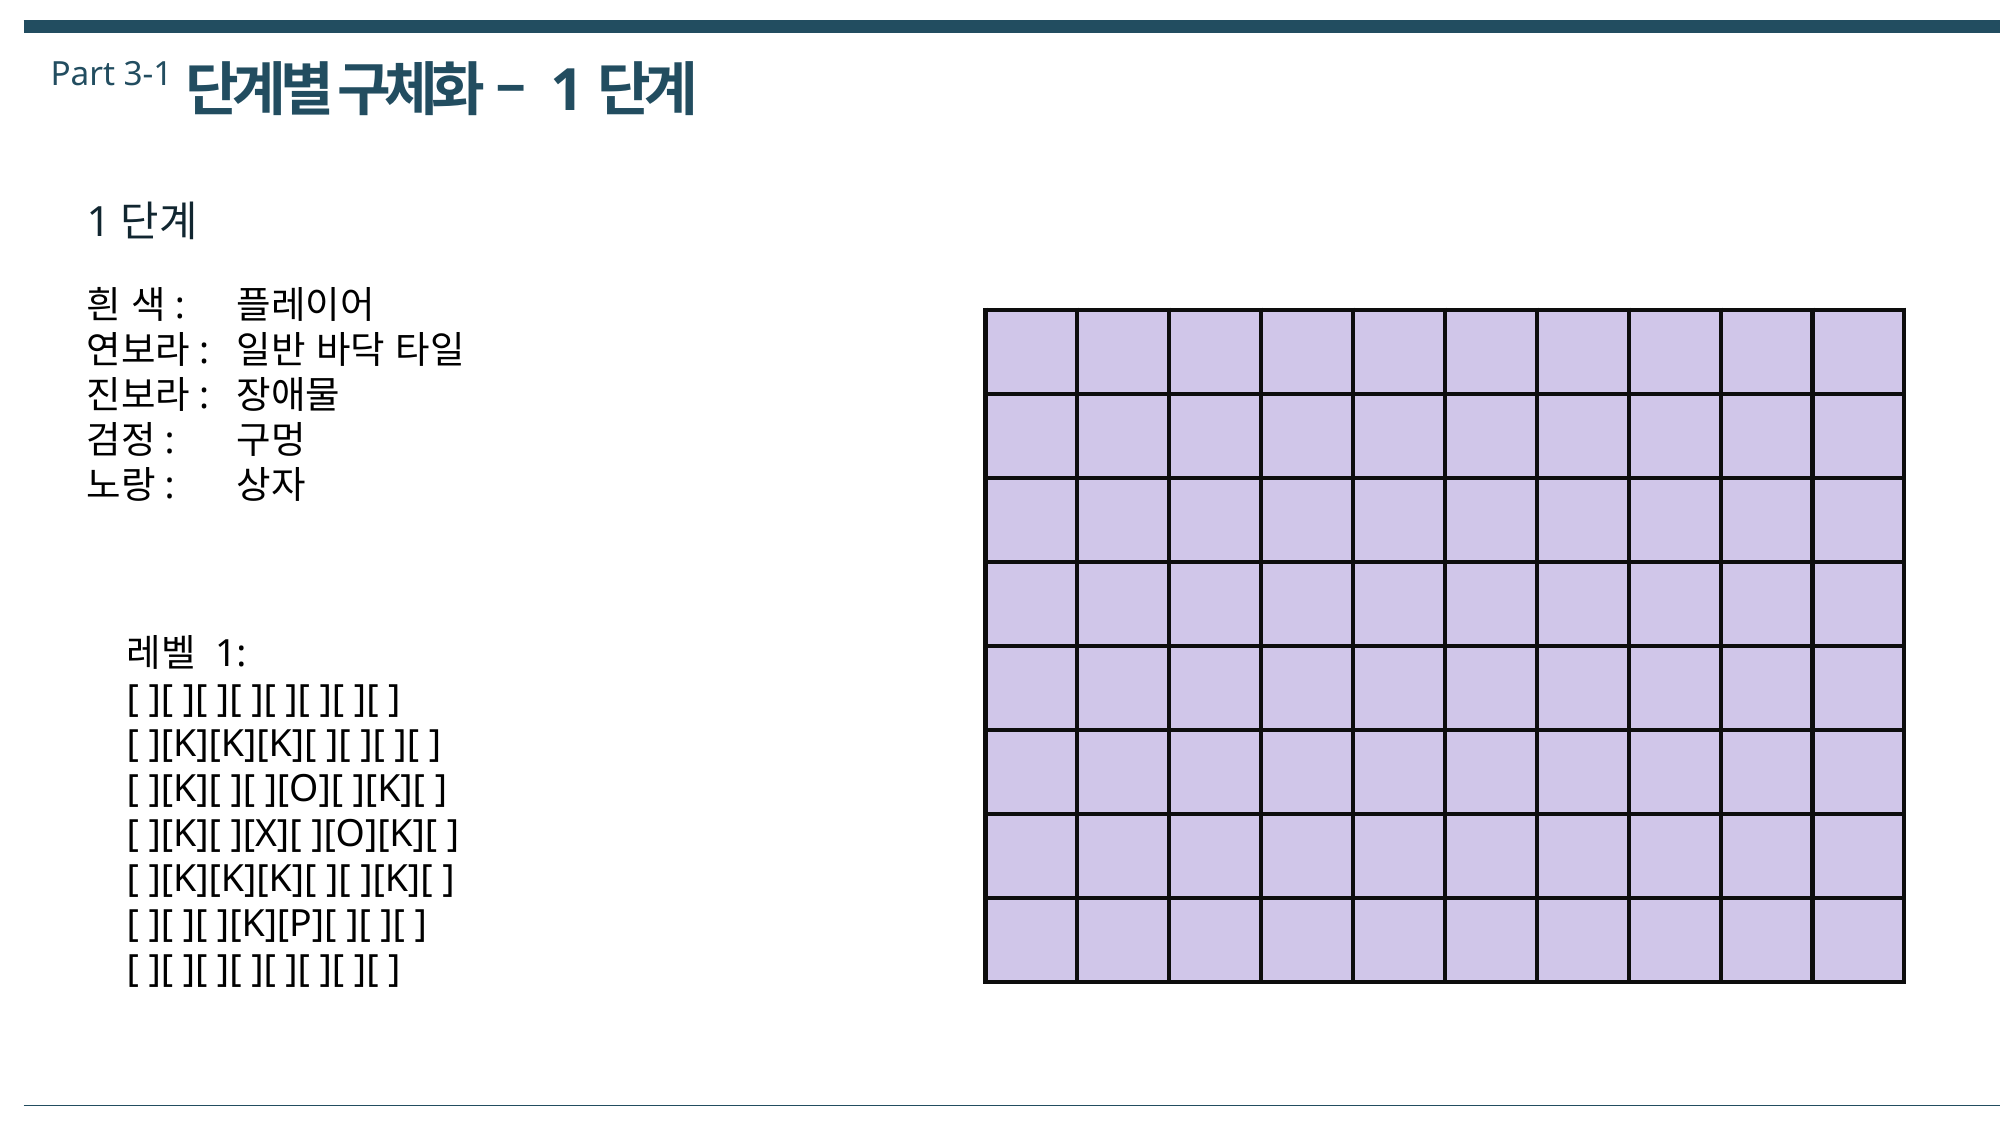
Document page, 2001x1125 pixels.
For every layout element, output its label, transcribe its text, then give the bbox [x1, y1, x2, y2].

table_cell [1117, 816, 1167, 896]
table_cell [1263, 732, 1351, 812]
table_cell [1263, 480, 1351, 560]
table_cell [1355, 648, 1443, 728]
table_cell [1171, 564, 1259, 644]
table_cell [1815, 816, 1902, 896]
table_cell [1171, 396, 1259, 476]
table_cell [1539, 648, 1627, 728]
text_box 레벨 1: [ ][ ][ ][ ][ ][ ][ ][ ] [ ][K][K][K][ ][ ][ ][ ] [ ][K][ ][ ][O][ ][K][ ] [ ][K][ ][X][ ][O][K][ ] [ ][K][K][K][ ][ ][K][ ] [ ][ ][ ][K][P][ ][ ][ ] [ ][ ][ ][ ][ ][ ][ ][ ] [111, 621, 1117, 996]
table_cell [1447, 816, 1535, 896]
table_cell [1263, 564, 1351, 644]
table_header [1631, 312, 1719, 392]
table_cell [1723, 396, 1810, 476]
table_cell [1171, 732, 1259, 812]
table_cell [1171, 900, 1259, 980]
table_cell [1171, 816, 1259, 896]
table_cell [1355, 480, 1443, 560]
table_cell [988, 396, 1075, 476]
table_cell [1539, 900, 1627, 980]
table_cell [1539, 396, 1627, 476]
table_cell [1723, 564, 1810, 644]
text_box 1단계 [71, 187, 893, 253]
table_cell [1723, 732, 1810, 812]
table_cell [1631, 900, 1719, 980]
table_cell [1539, 816, 1627, 896]
table_cell [1815, 480, 1902, 560]
table_cell [1815, 564, 1902, 644]
table_cell [1631, 396, 1719, 476]
table_cell [1631, 564, 1719, 644]
table_cell [1355, 564, 1443, 644]
table_cell [1355, 900, 1443, 980]
text_box 단계별 구체화 – 1단계 [170, 44, 714, 130]
text_box Part 3-1 [35, 44, 170, 100]
table_header [1723, 312, 1810, 392]
table_cell [1117, 732, 1167, 812]
table_header [1815, 312, 1902, 392]
table_cell [1631, 732, 1719, 812]
table_cell [1447, 648, 1535, 728]
table_cell [1815, 396, 1902, 476]
table_cell [1631, 480, 1719, 560]
table_header [1171, 312, 1259, 392]
table_cell [988, 564, 1075, 621]
table_cell [1355, 816, 1443, 896]
table_cell [1447, 564, 1535, 644]
table_cell [1815, 900, 1902, 980]
table_cell [1355, 732, 1443, 812]
table_cell [1631, 816, 1719, 896]
text_box 흰 색: 플레이어 연보라: 일반 바닥 타일 진보라: 장애물 검정: 구멍 노랑: 상자 [71, 273, 530, 514]
table_header [1263, 312, 1351, 392]
table_cell [1263, 816, 1351, 896]
table_cell [1539, 732, 1627, 812]
table_cell [1263, 396, 1351, 476]
table_cell [1117, 900, 1167, 980]
table_cell [1447, 732, 1535, 812]
table_cell [1815, 732, 1902, 812]
table_cell [1079, 564, 1167, 644]
table_header [1355, 312, 1443, 392]
table_header [1539, 312, 1627, 392]
table_header [1447, 312, 1535, 392]
table_cell [1447, 396, 1535, 476]
table_cell [1723, 816, 1810, 896]
table_cell [1263, 900, 1351, 980]
table_cell [1723, 480, 1810, 560]
table_header [988, 312, 1075, 392]
table_cell [1263, 648, 1351, 728]
table_header [1079, 312, 1167, 392]
table_cell [1447, 900, 1535, 980]
table_cell [1723, 900, 1810, 980]
table_cell [1355, 396, 1443, 476]
table_cell [1079, 396, 1167, 476]
table_cell [1631, 648, 1719, 728]
table_cell [1815, 648, 1902, 728]
table_cell [1723, 648, 1810, 728]
table_cell [988, 480, 1075, 560]
table_cell [1539, 564, 1627, 644]
table_cell [1539, 480, 1627, 560]
table_cell [1117, 648, 1167, 728]
table_cell [1171, 480, 1259, 560]
table_cell [1447, 480, 1535, 560]
table_cell [1171, 648, 1259, 728]
table_cell [1079, 480, 1167, 560]
